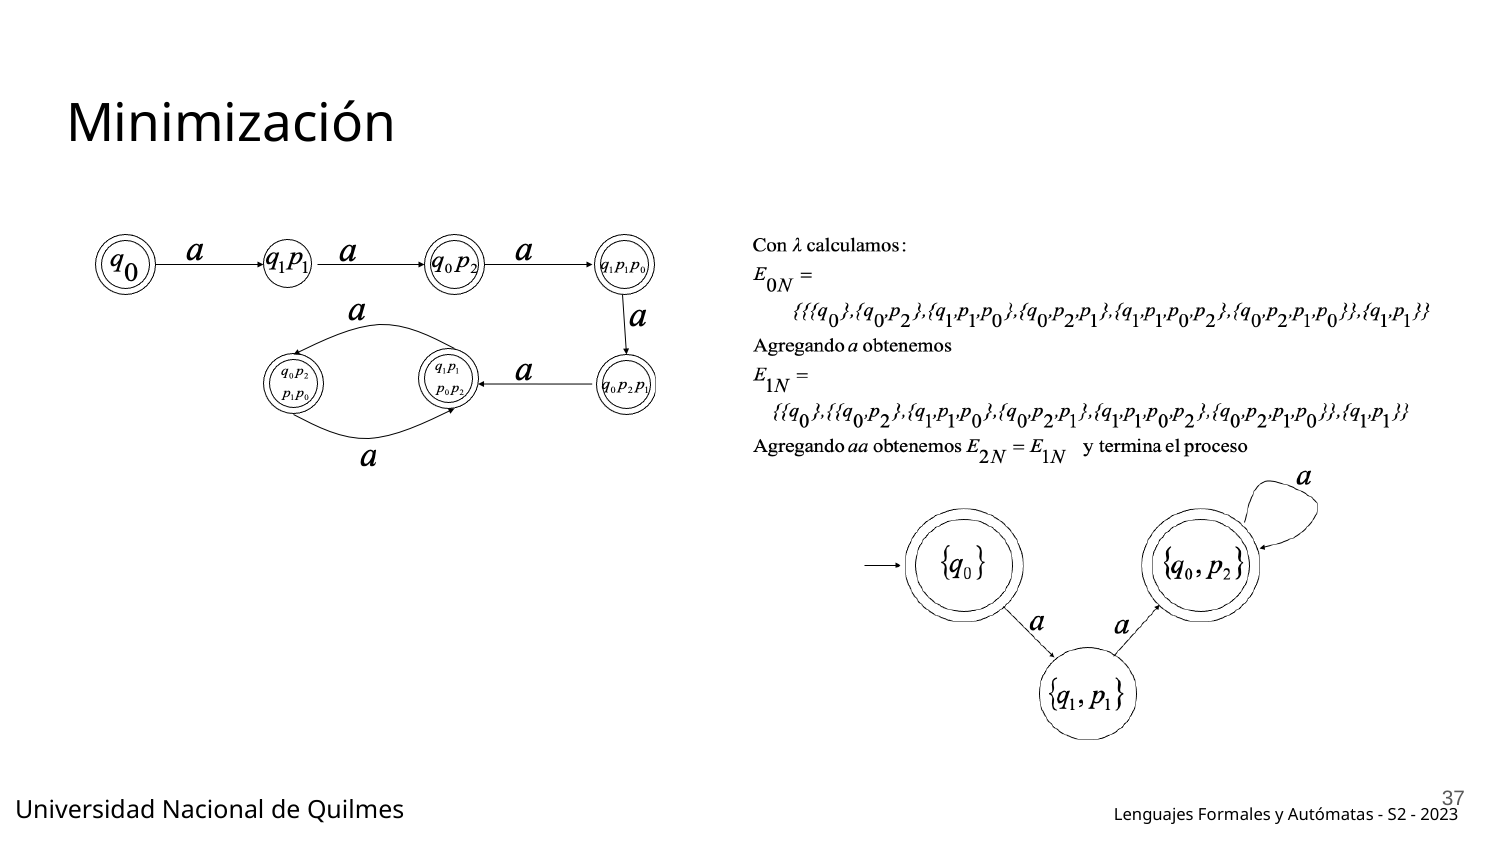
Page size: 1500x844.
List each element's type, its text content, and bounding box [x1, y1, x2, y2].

text_box Lenguajes Formales y Autómatas - S2 - 2023 [1098, 788, 1500, 837]
subtitle Universidad Nacional de Quilmes [0, 781, 524, 844]
slide_number ‹#› [1389, 764, 1480, 830]
picture [95, 233, 657, 468]
picture [749, 233, 1433, 740]
title Minimización [51, 72, 1449, 167]
